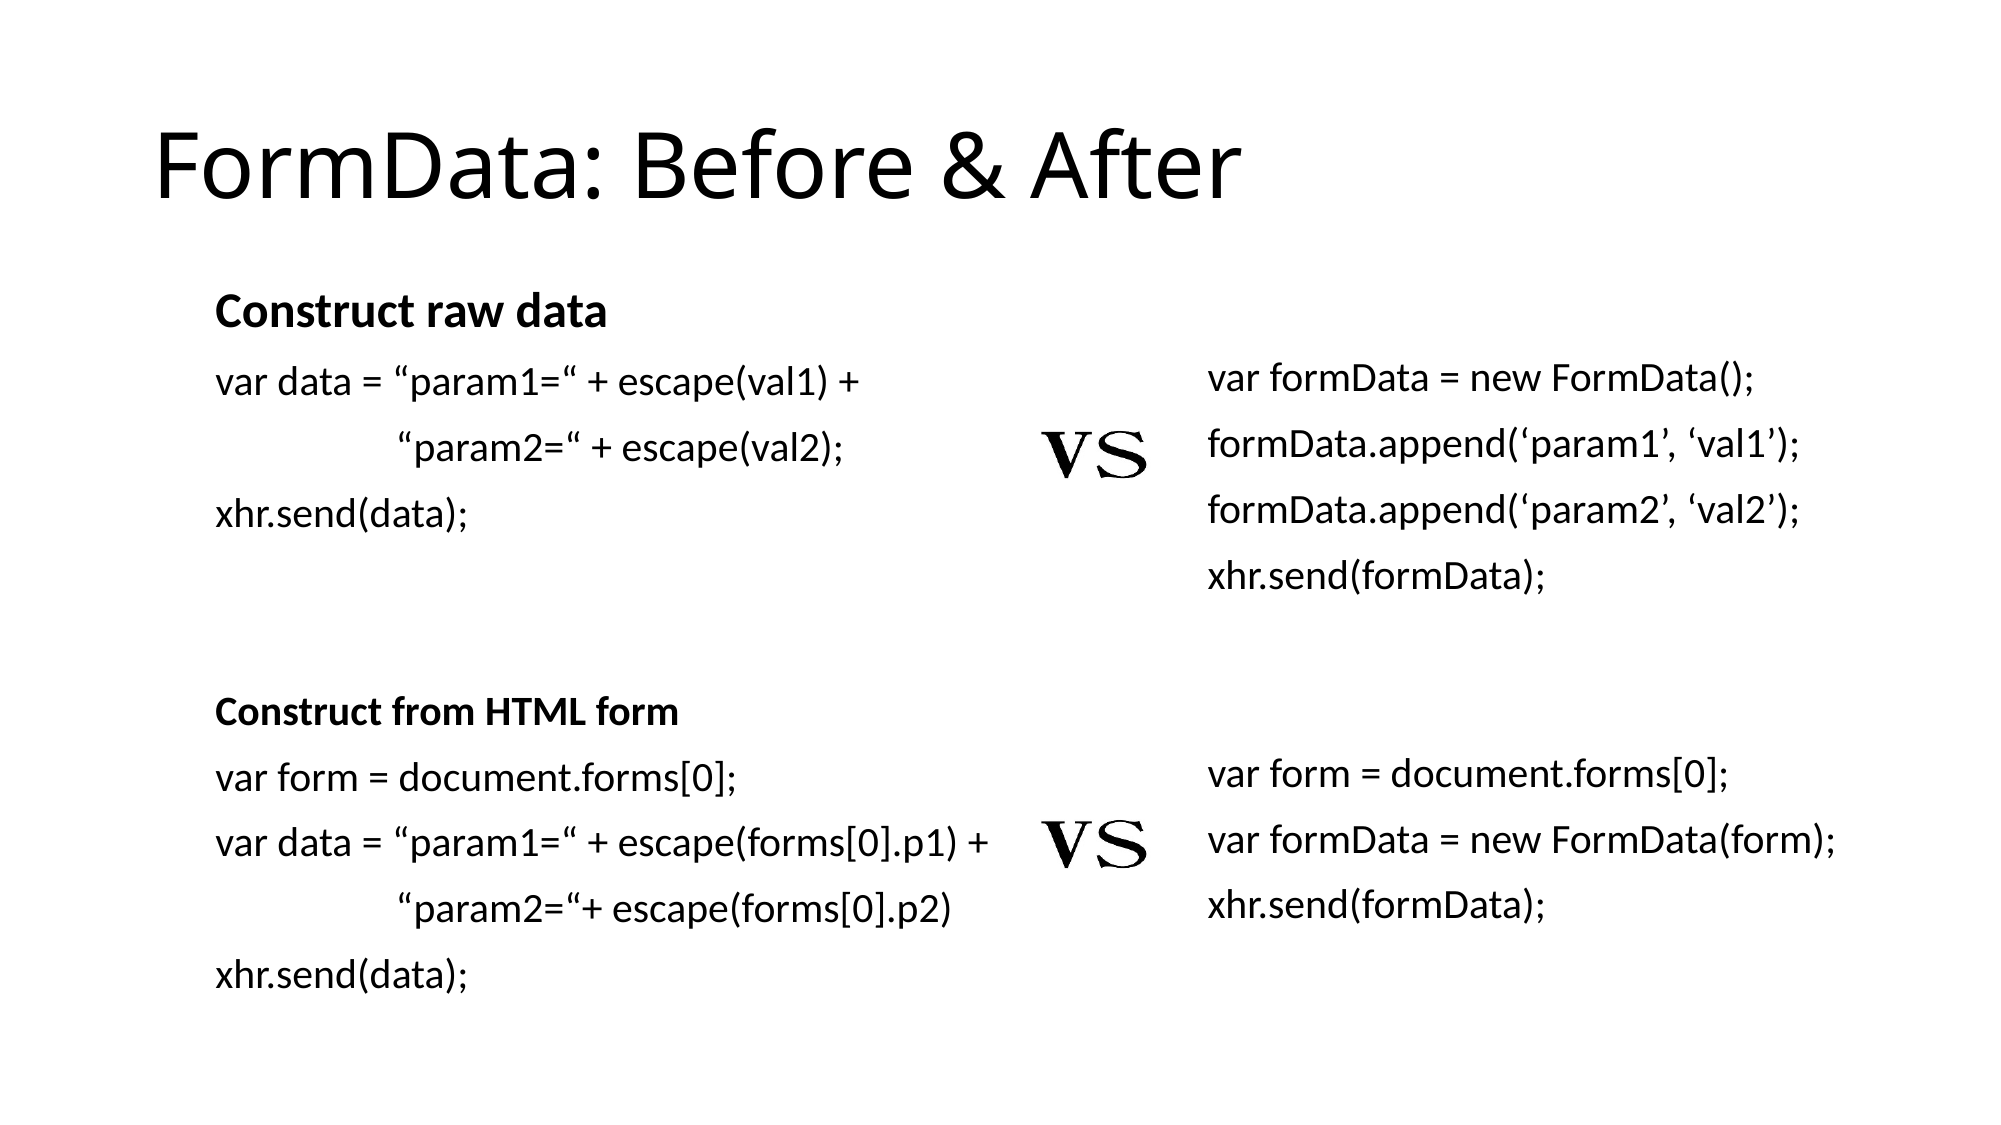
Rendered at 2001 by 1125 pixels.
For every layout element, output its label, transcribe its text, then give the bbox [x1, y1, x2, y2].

list Construct raw data var data = “param1=“ + escape(val1) + “param2=“ + escape(val2); xhr.send(data); Construct from HTML form var form = document.forms[0]; var data = “param1=“ + escape(forms[0].p1) + “param2=“+ escape(forms[0].p2) xhr.send(data); [200, 277, 1020, 1014]
picture [1029, 419, 1164, 491]
title FormData: Before & After [137, 59, 1863, 278]
list var formData = new FormData(); formData.append(‘param1’, ‘val1’); formData.append(‘param2’, ‘val2’); xhr.send(formData); var form = document.forms[0]; var formData = new FormData(form); xhr.send(formData); [1192, 277, 1948, 1014]
picture [1029, 808, 1164, 880]
